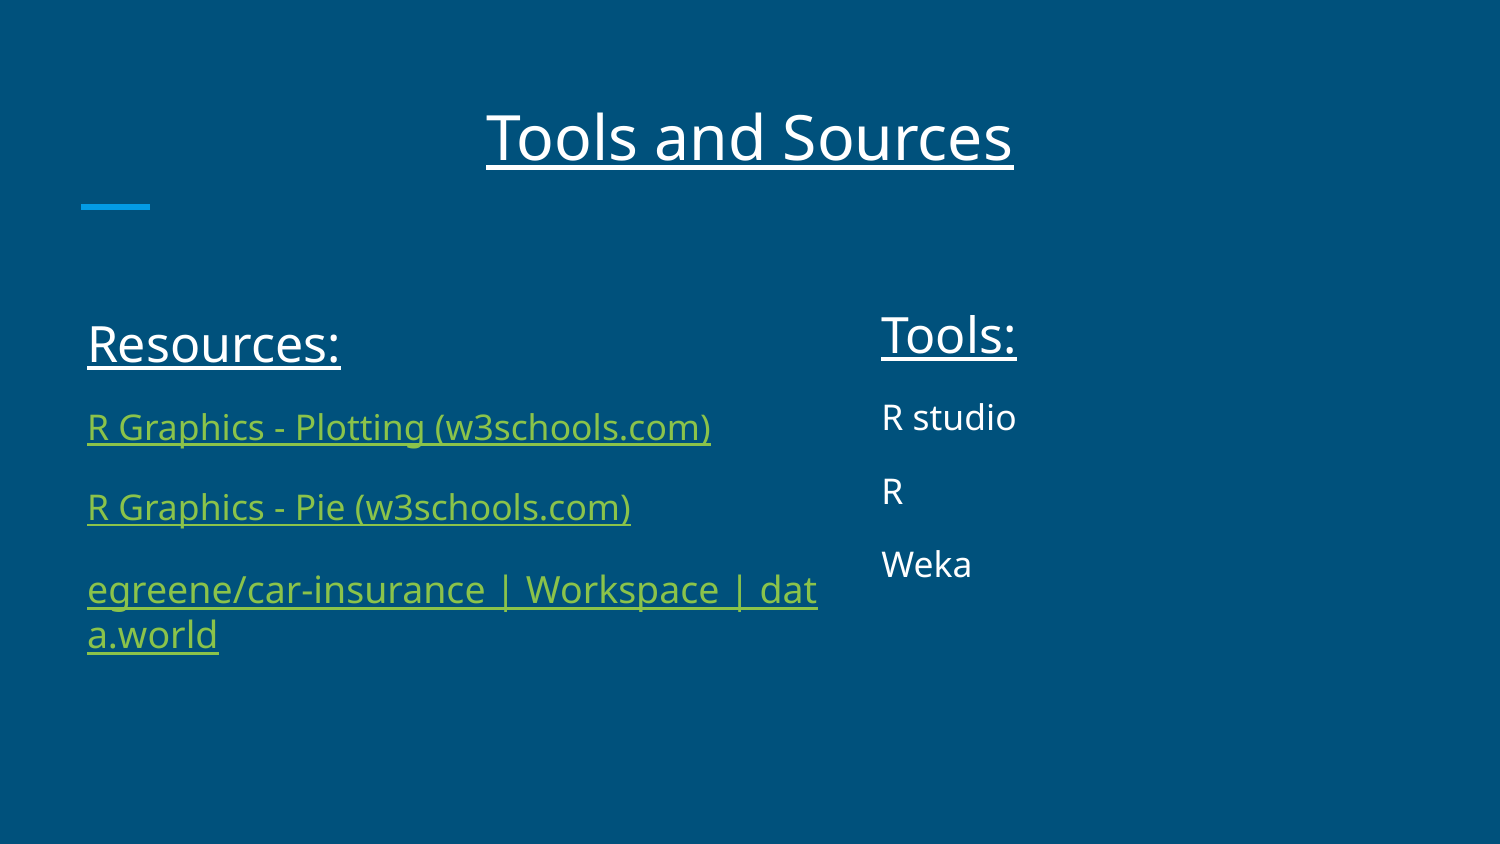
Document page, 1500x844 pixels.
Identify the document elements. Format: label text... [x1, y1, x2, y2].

text_box Tools: R studio R Weka [866, 279, 1466, 660]
title Tools and Sources [63, 75, 1437, 188]
list Resources: R Graphics - Plotting (w3schools.com) R Graphics - Pie (w3schools.com) egreene/car-insurance | Workspace | data.world [72, 288, 837, 794]
